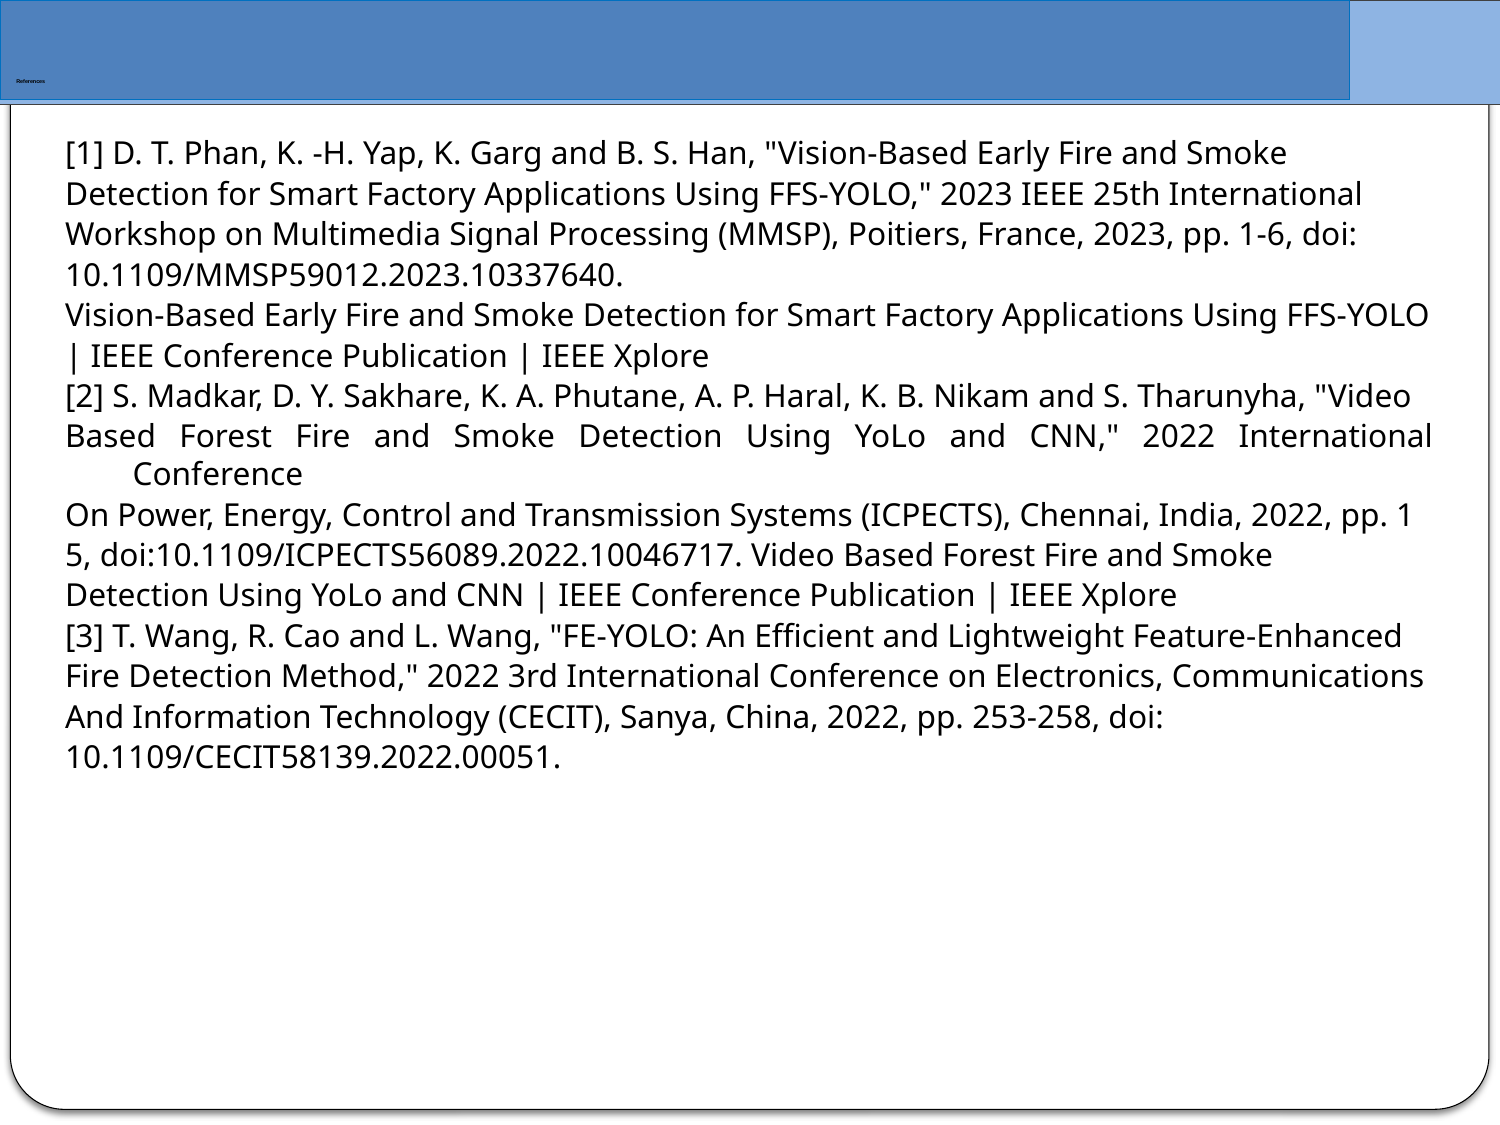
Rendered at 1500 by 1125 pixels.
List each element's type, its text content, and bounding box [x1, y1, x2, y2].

list [1] D. T. Phan, K. -H. Yap, K. Garg and B. S. Han, "Vision-Based Early Fire and Smoke Detection for Smart Factory Applications Using FFS-YOLO," 2023 IEEE 25th International Workshop on Multimedia Signal Processing (MMSP), Poitiers, France, 2023, pp. 1-6, doi: 10.1109/MMSP59012.2023.10337640. Vision-Based Early Fire and Smoke Detection for Smart Factory Applications Using FFS-YOLO | IEEE Conference Publication | IEEE Xplore [2] S. Madkar, D. Y. Sakhare, K. A. Phutane, A. P. Haral, K. B. Nikam and S. Tharunyha, "Video Based Forest Fire and Smoke Detection Using YoLo and CNN," 2022 International Conference On Power, Energy, Control and Transmission Systems (ICPECTS), Chennai, India, 2022, pp. 1 5, doi:10.1109/ICPECTS56089.2022.10046717. Video Based Forest Fire and Smoke Detection Using YoLo and CNN | IEEE Conference Publication | IEEE Xplore [3] T. Wang, R. Cao and L. Wang, "FE-YOLO: An Efficient and Lightweight Feature-Enhanced Fire Detection Method," 2022 3rd International Conference on Electronics, Communications And Information Technology (CECIT), Sanya, China, 2022, pp. 253-258, doi: 10.1109/CECIT58139.2022.00051. [50, 112, 1450, 963]
title References [0, 0, 1350, 100]
